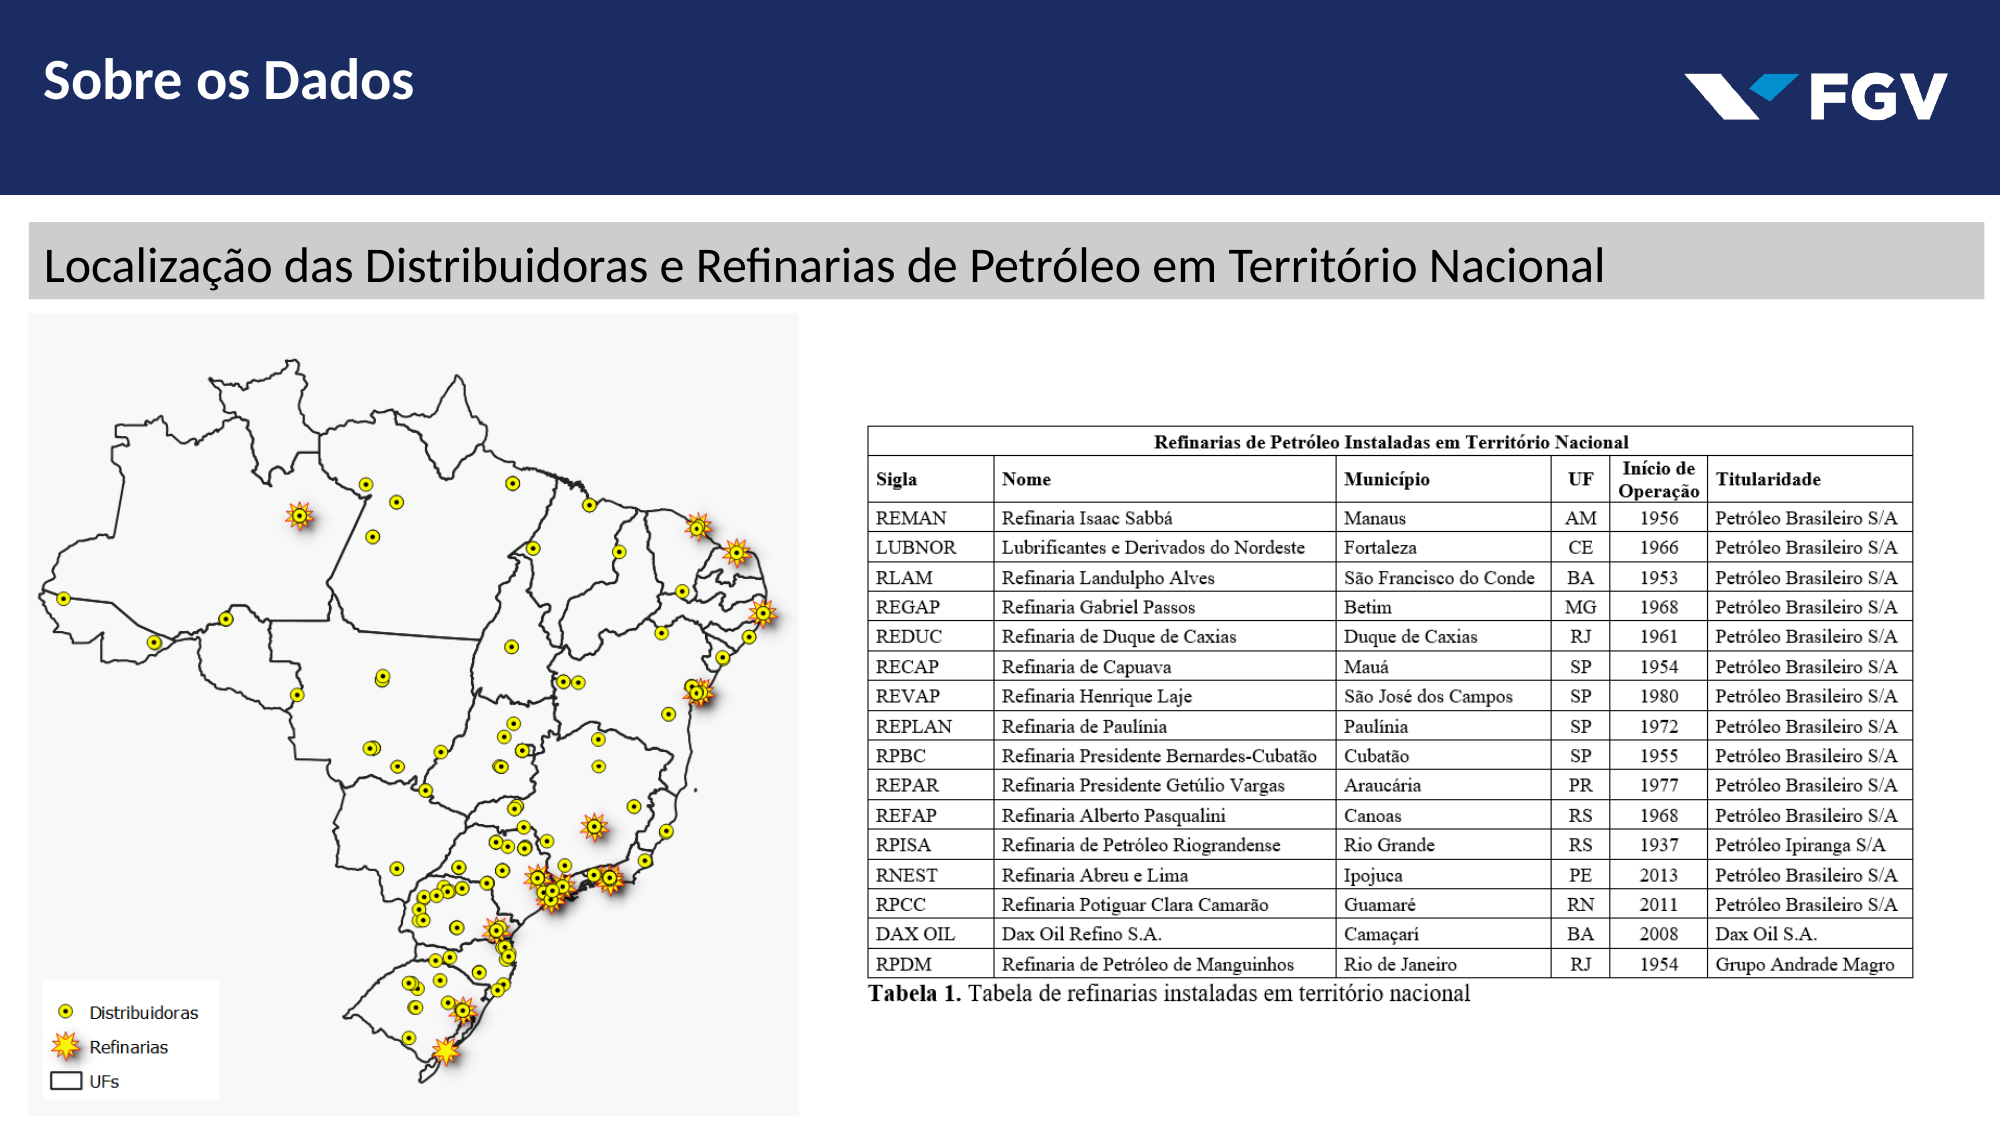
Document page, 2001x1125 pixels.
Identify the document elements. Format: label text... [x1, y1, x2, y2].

picture [1652, 41, 1980, 151]
picture [28, 313, 799, 1116]
text_box Localização das Distribuidoras e Refinarias de Petróleo em Território Nacional [28, 222, 1985, 300]
text_box Sobre os Dados [28, 34, 1772, 119]
picture [861, 417, 1921, 1012]
